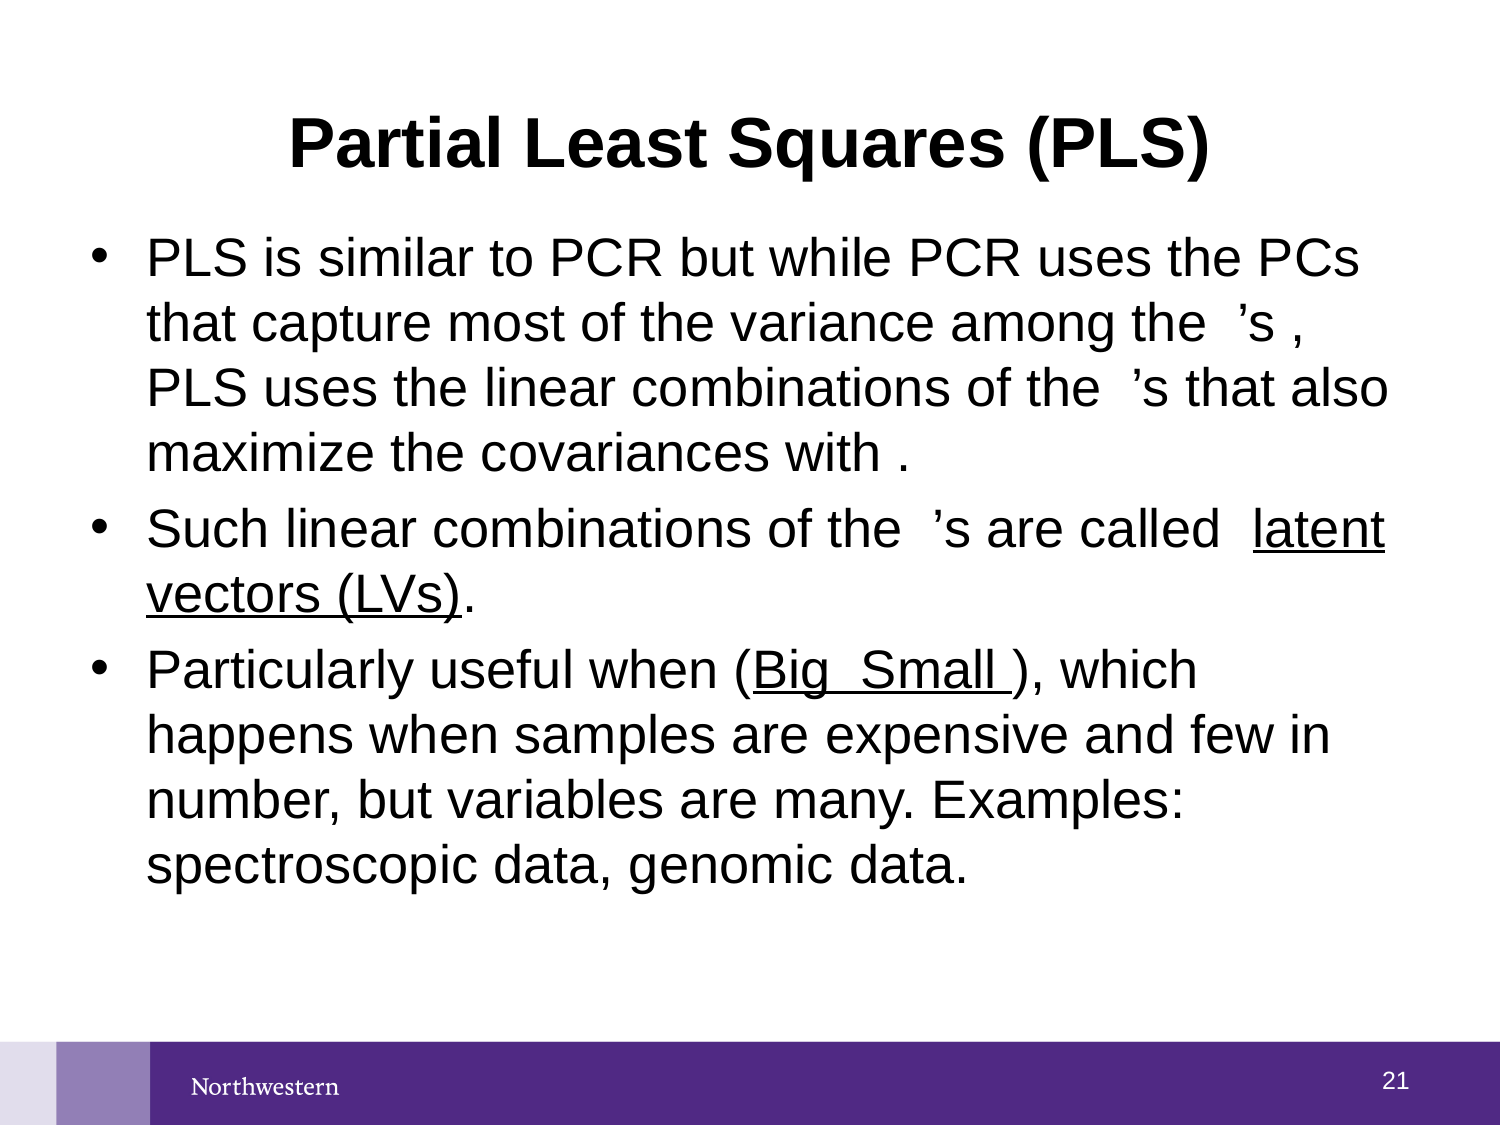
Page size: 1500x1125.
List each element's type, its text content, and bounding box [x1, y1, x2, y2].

picture [0, 0, 1500, 1125]
title Partial Least Squares (PLS) [75, 45, 1425, 233]
slide_number 20 [1074, 1042, 1425, 1103]
